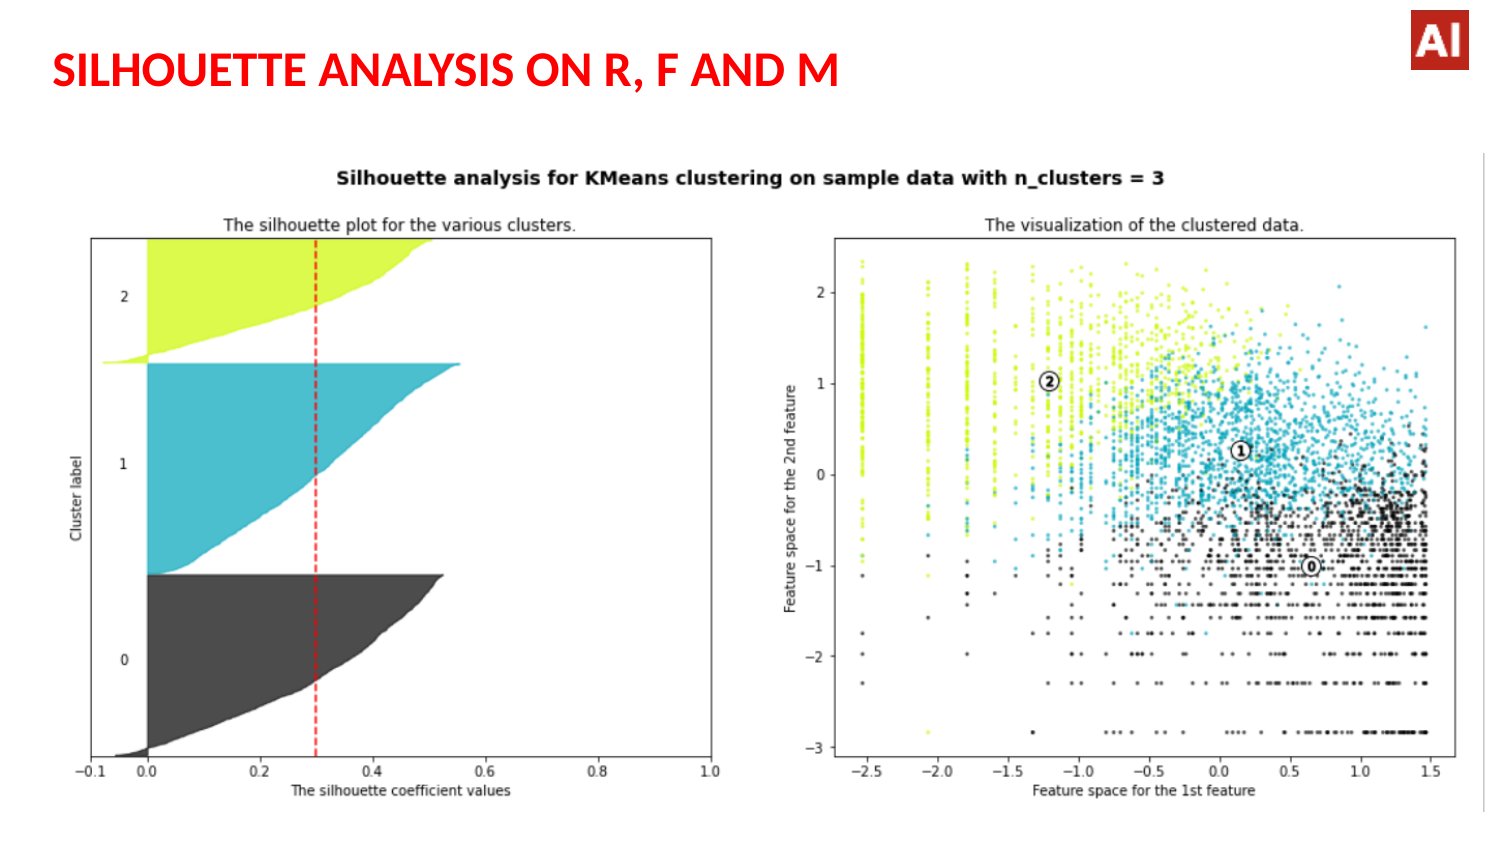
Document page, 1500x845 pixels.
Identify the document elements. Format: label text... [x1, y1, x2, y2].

picture [1411, 10, 1469, 70]
text_box SILHOUETTE ANALYSIS ON R, F AND M [37, 29, 1125, 105]
picture [2, 153, 1500, 812]
